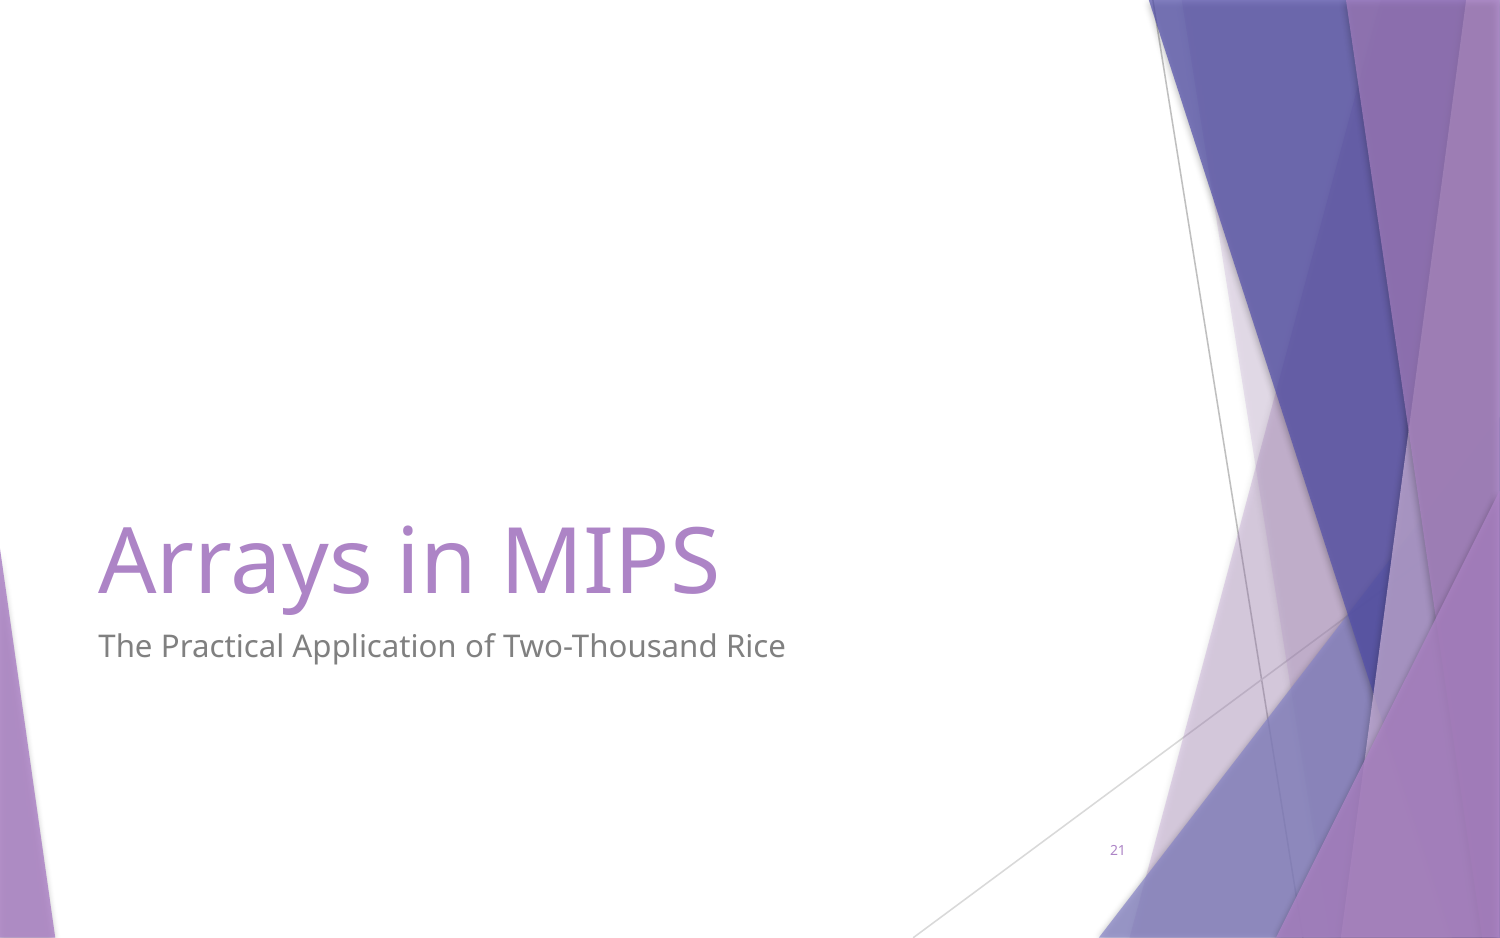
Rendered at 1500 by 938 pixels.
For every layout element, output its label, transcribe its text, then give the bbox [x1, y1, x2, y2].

list The Practical Application of Two-Thousand Rice [83, 618, 1141, 737]
slide_number 21 [1056, 825, 1141, 876]
title Arrays in MIPS [83, 369, 1141, 618]
